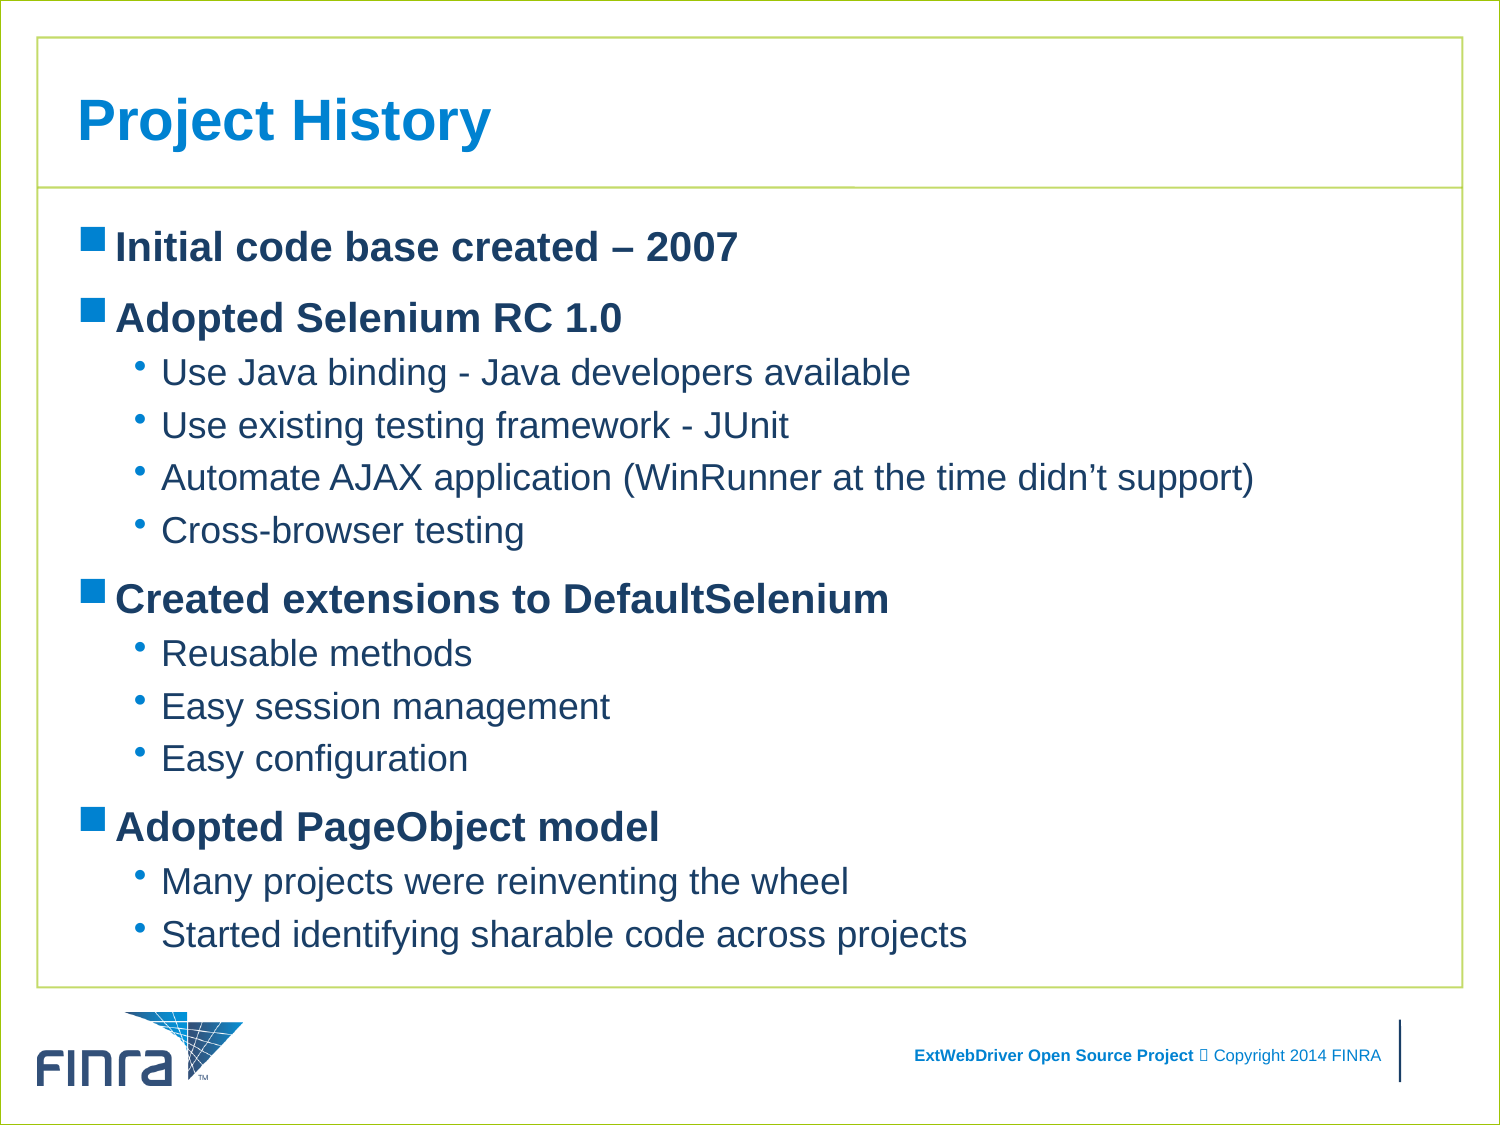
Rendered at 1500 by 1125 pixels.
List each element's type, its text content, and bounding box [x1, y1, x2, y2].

picture [37, 1012, 243, 1086]
list Initial code base created – 2007 Adopted Selenium RC 1.0 Use Java binding - Java developers available Use existing testing framework - JUnit Automate AJAX application (WinRunner at the time didn’t support) Cross-browser testing Created extensions to DefaultSelenium Reusable methods Easy session management Easy configuration Adopted PageObject model Many projects were reinventing the wheel Started identifying sharable code across projects [62, 212, 1438, 1013]
title Project History [62, 74, 1438, 162]
